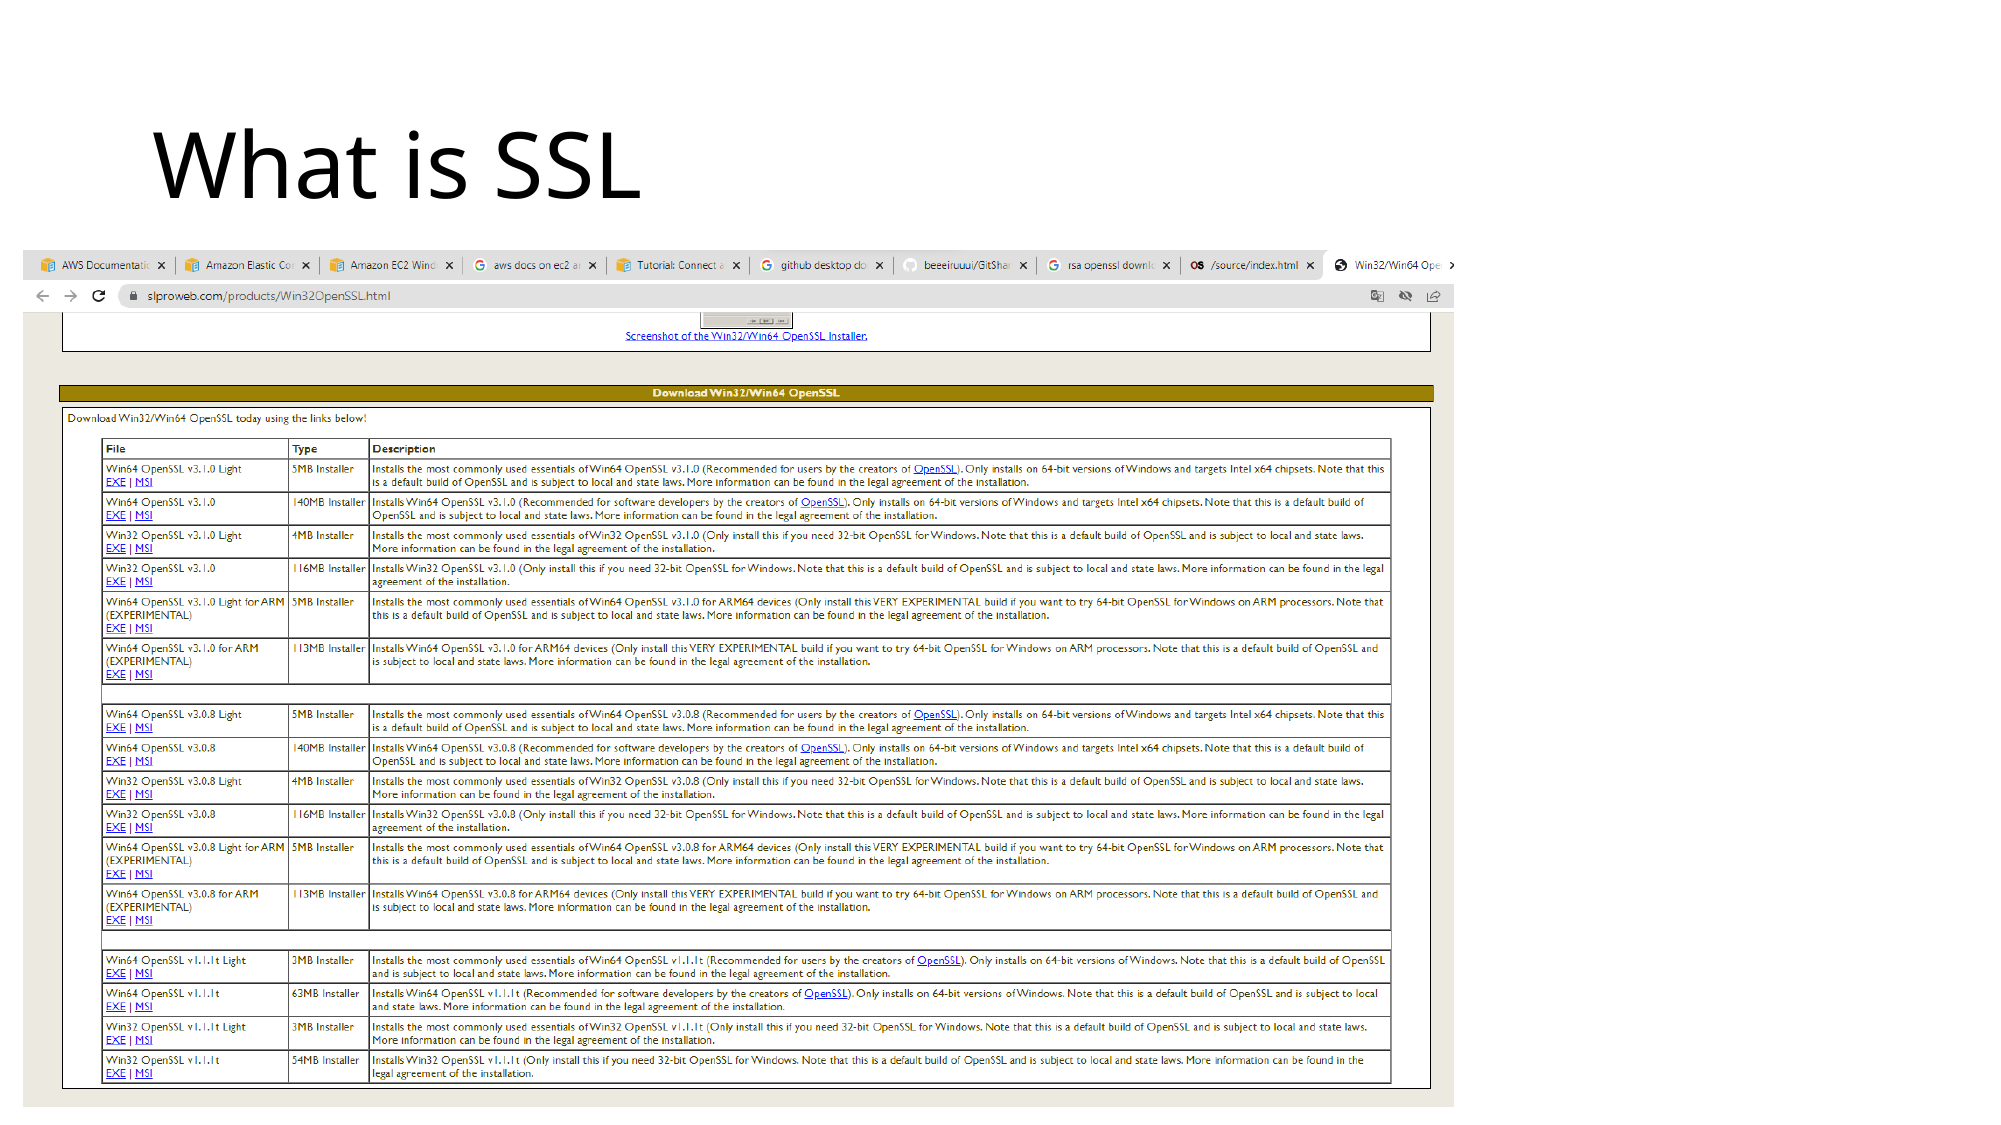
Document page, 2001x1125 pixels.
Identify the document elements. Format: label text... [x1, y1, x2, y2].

picture [23, 250, 1454, 1107]
title What is SSL [137, 59, 1863, 278]
